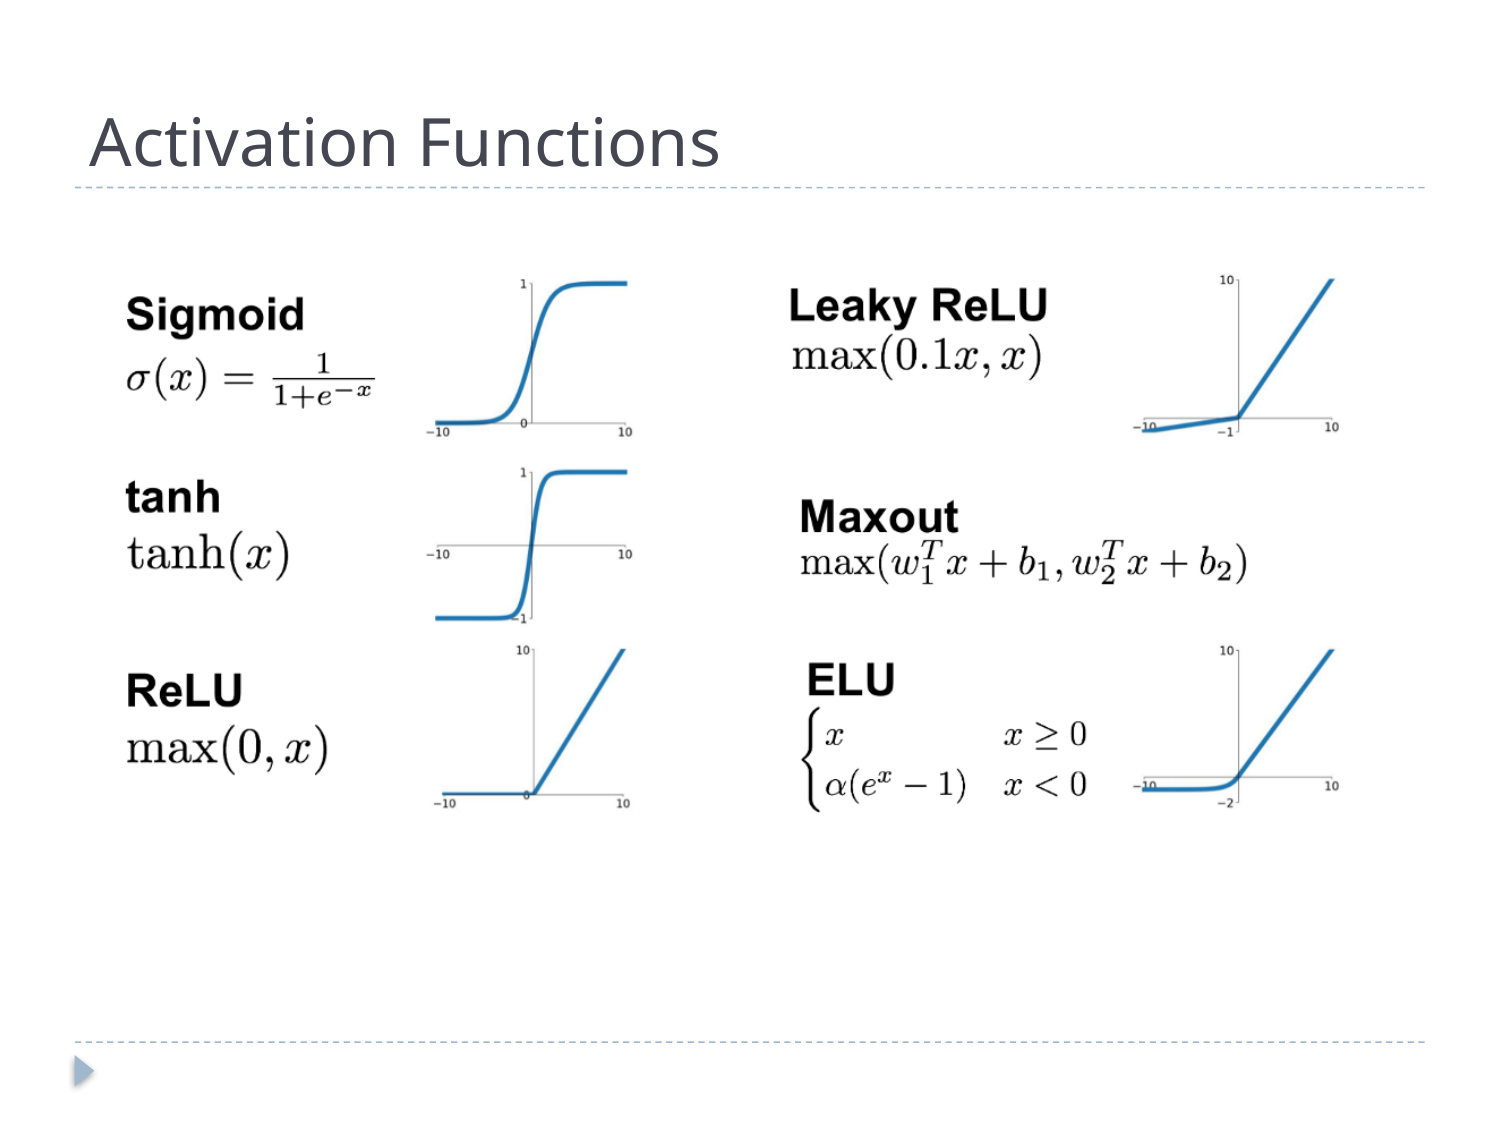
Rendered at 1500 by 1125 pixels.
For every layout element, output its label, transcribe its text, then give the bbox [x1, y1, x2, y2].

title Activation Functions [75, 24, 1425, 188]
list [74, 266, 1426, 847]
